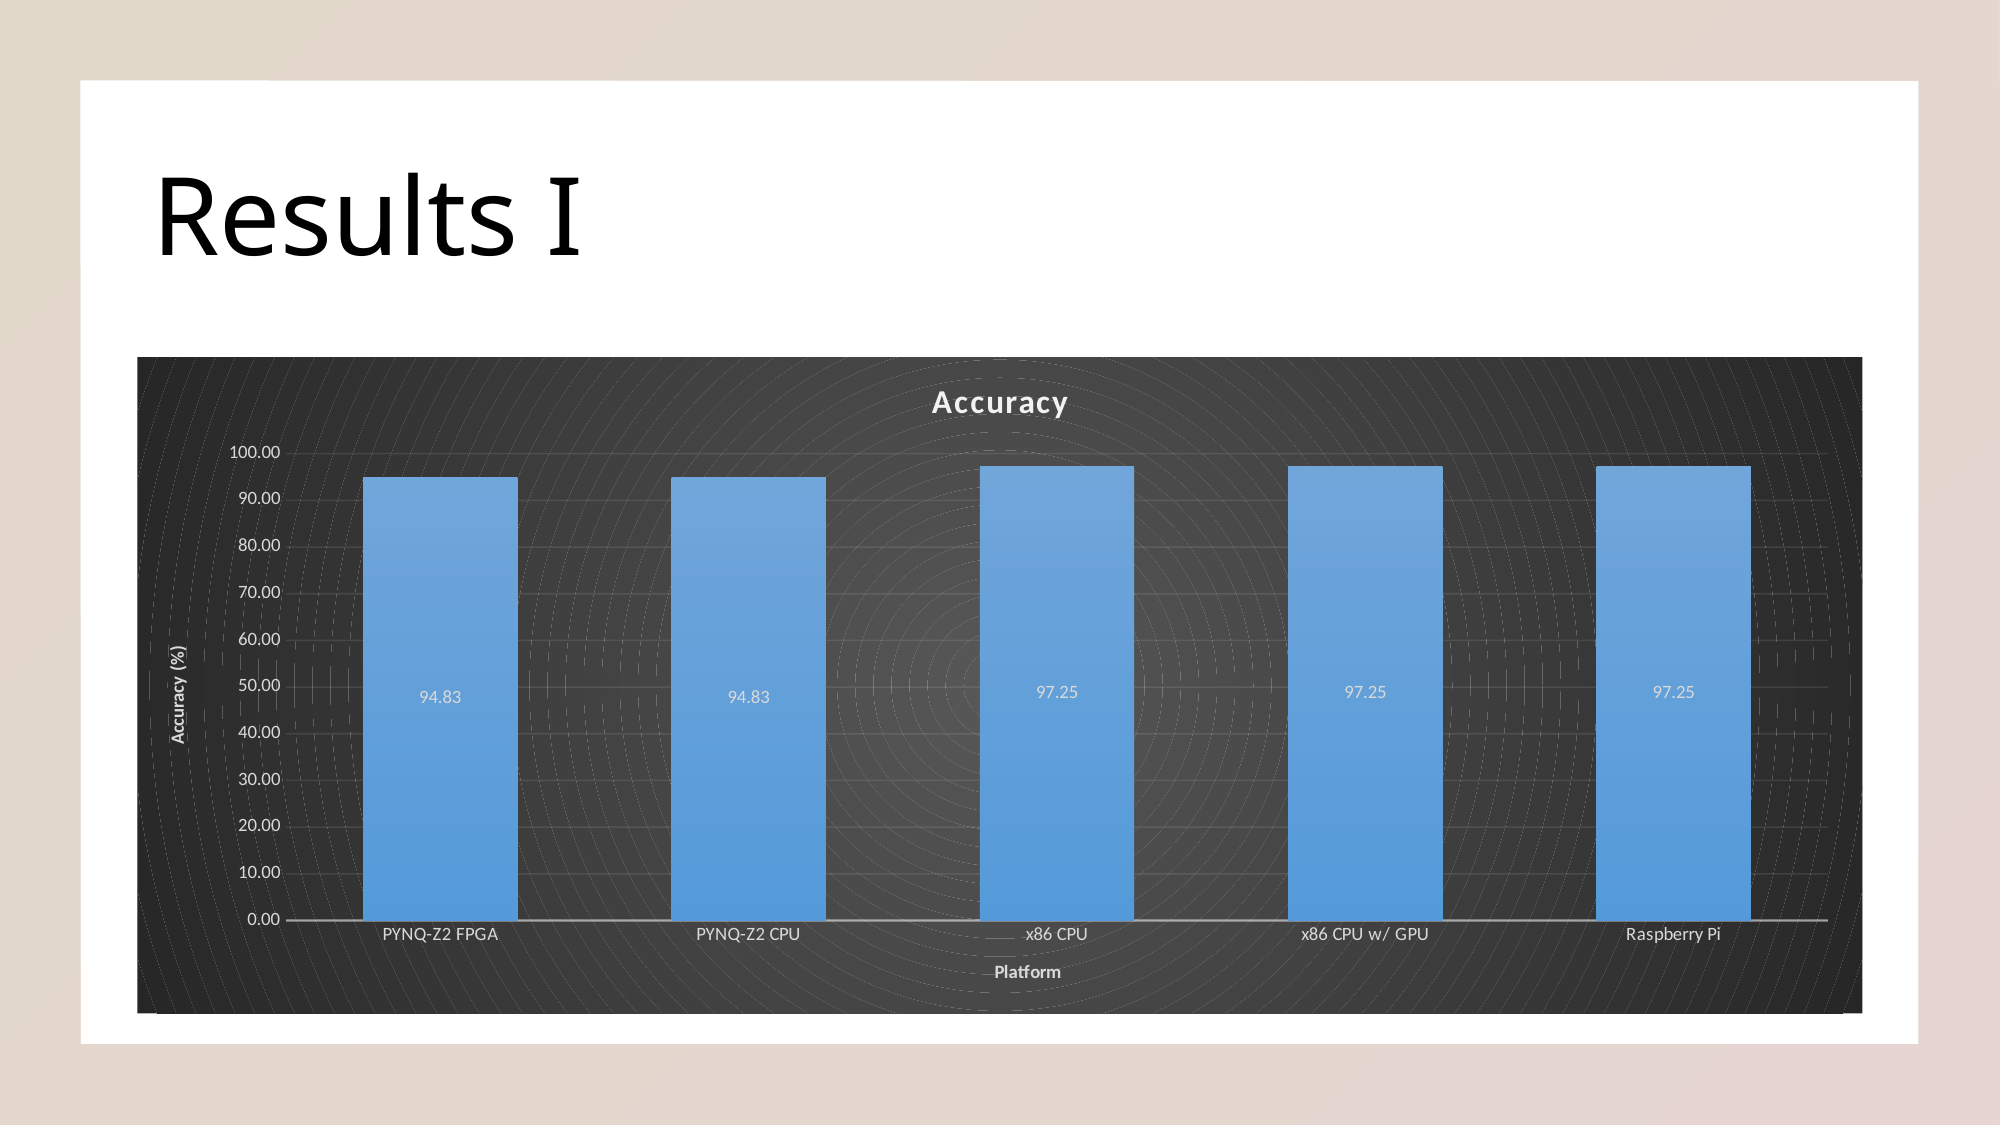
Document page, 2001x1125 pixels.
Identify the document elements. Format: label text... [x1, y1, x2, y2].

title Results I [137, 111, 1863, 330]
chart [137, 357, 1863, 1014]
